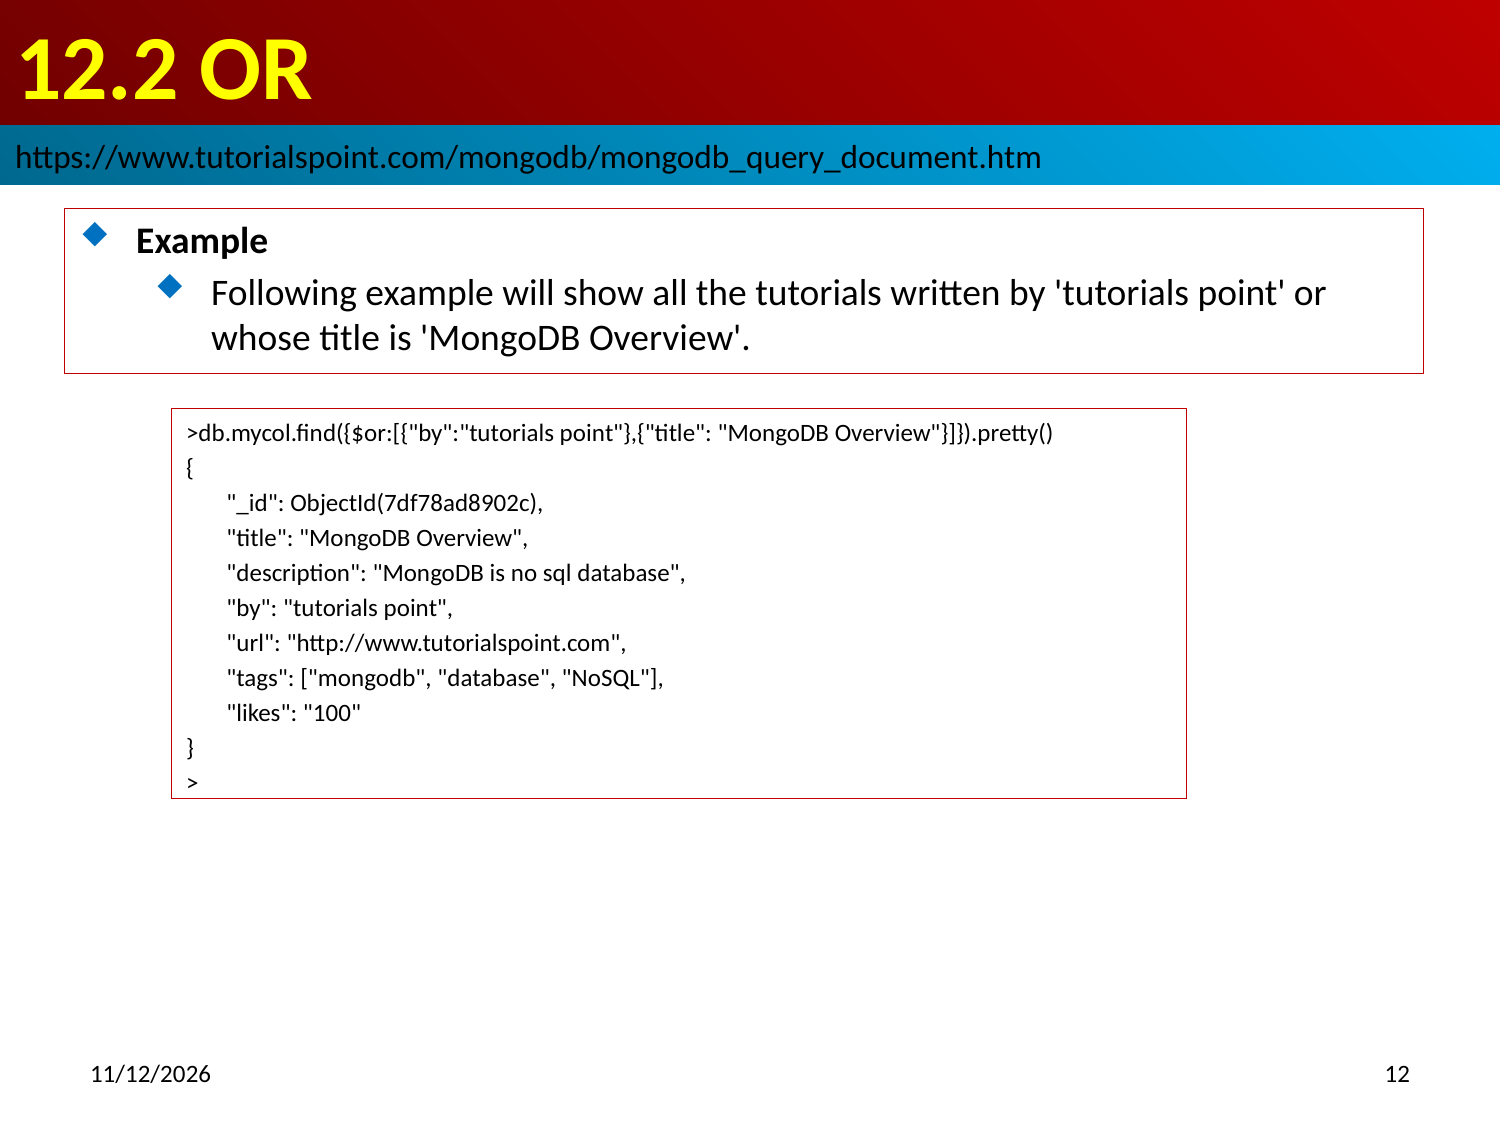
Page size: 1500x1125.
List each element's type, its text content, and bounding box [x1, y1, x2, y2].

text_box >db.mycol.find({$or:[{"by":"tutorials point"},{"title": "MongoDB Overview"}]}).pretty() { "_id": ObjectId(7df78ad8902c), "title": "MongoDB Overview", "description": "MongoDB is no sql database", "by": "tutorials point", "url": "http://www.tutorialspoint.com", "tags": ["mongodb", "database", "NoSQL"], "likes": "100" } > [171, 408, 1187, 799]
title 12.2 OR [0, 0, 1500, 125]
text_box https://www.tutorialspoint.com/mongodb/mongodb_query_document.htm [0, 125, 1500, 185]
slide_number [75, 1042, 425, 1103]
slide_number 12 [1074, 1042, 1425, 1103]
text_box Example Following example will show all the tutorials written by 'tutorials point' or whose title is 'MongoDB Overview'. [64, 208, 1424, 374]
